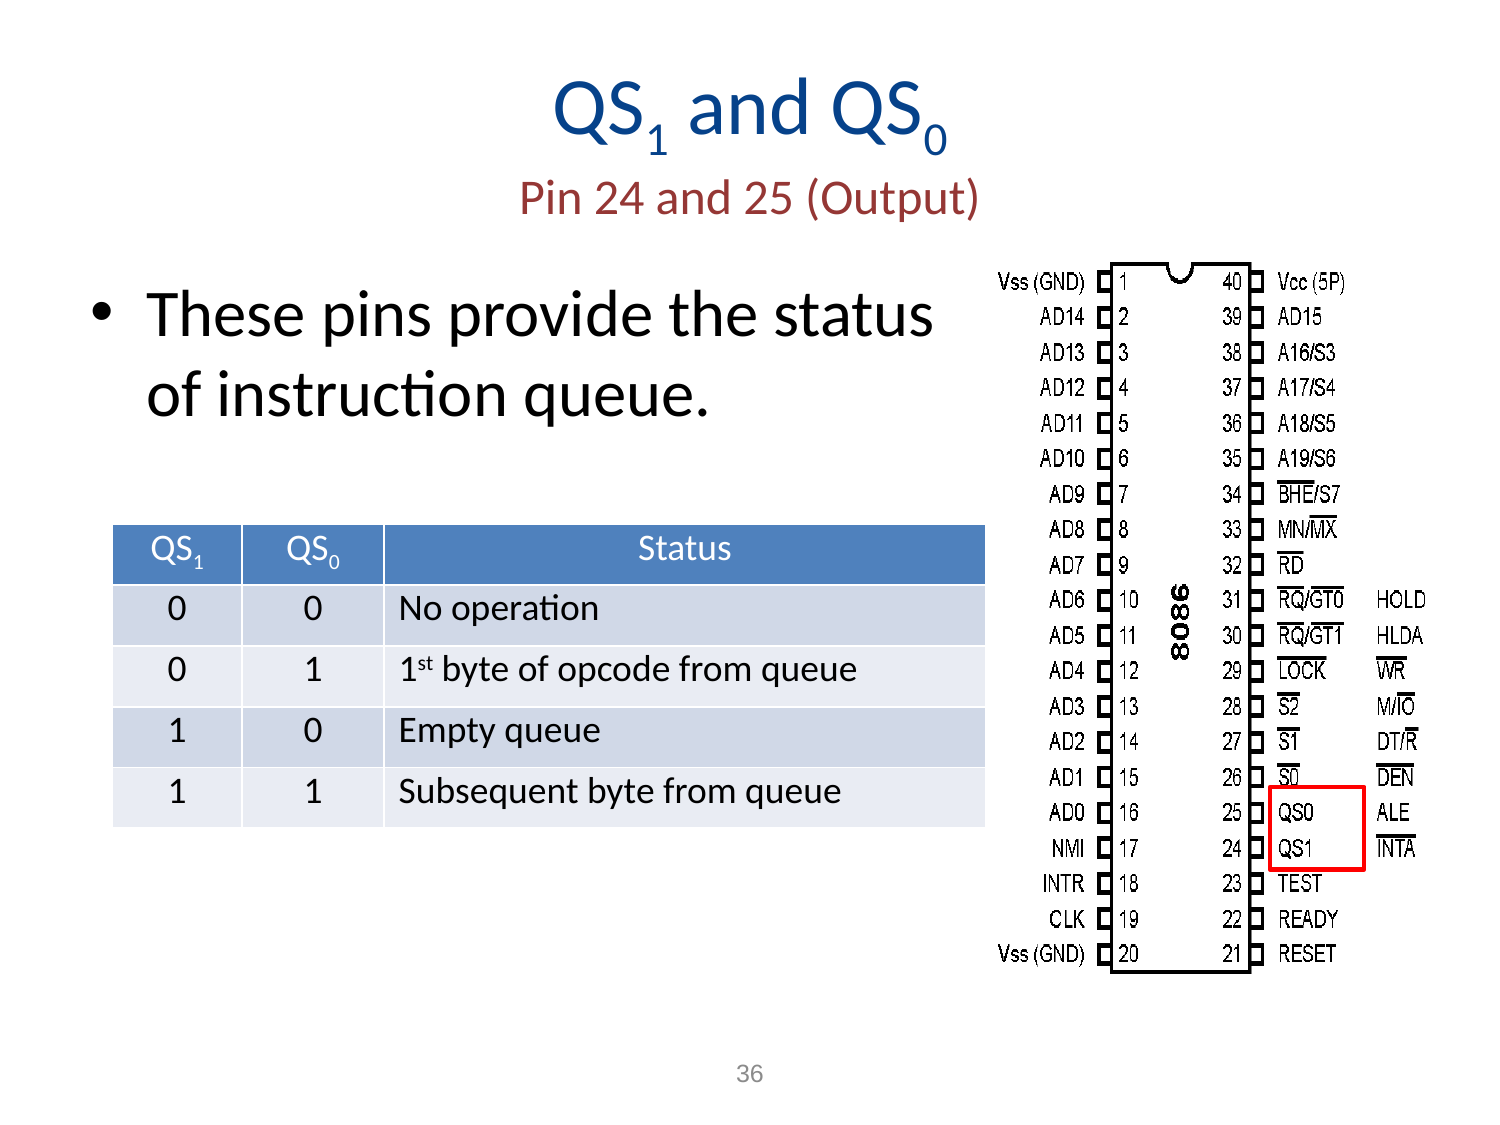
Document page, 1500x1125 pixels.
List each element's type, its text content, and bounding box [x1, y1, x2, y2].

table_cell No operation [385, 586, 980, 645]
table_cell 1st byte of opcode from queue [385, 647, 980, 706]
table_header QS0 [243, 525, 383, 584]
table_cell 0 [243, 586, 383, 645]
table_cell 0 [113, 647, 241, 706]
table_header QS1 [113, 525, 241, 584]
table_cell 1 [113, 708, 241, 767]
table_cell 1 [243, 768, 383, 827]
table_header Status [385, 525, 980, 584]
picture [985, 255, 1436, 977]
table_cell Subsequent byte from queue [385, 768, 980, 827]
slide_number 36 [512, 1042, 988, 1103]
table_cell 0 [113, 586, 241, 645]
table_cell 1 [243, 647, 383, 706]
table_cell Empty queue [385, 708, 980, 767]
table_cell 1 [113, 768, 241, 827]
list These pins provide the status of instruction queue. [74, 262, 963, 1006]
title QS1 and QS0 Pin 24 and 25 (Output) [74, 44, 1426, 233]
table_cell 0 [243, 708, 383, 767]
